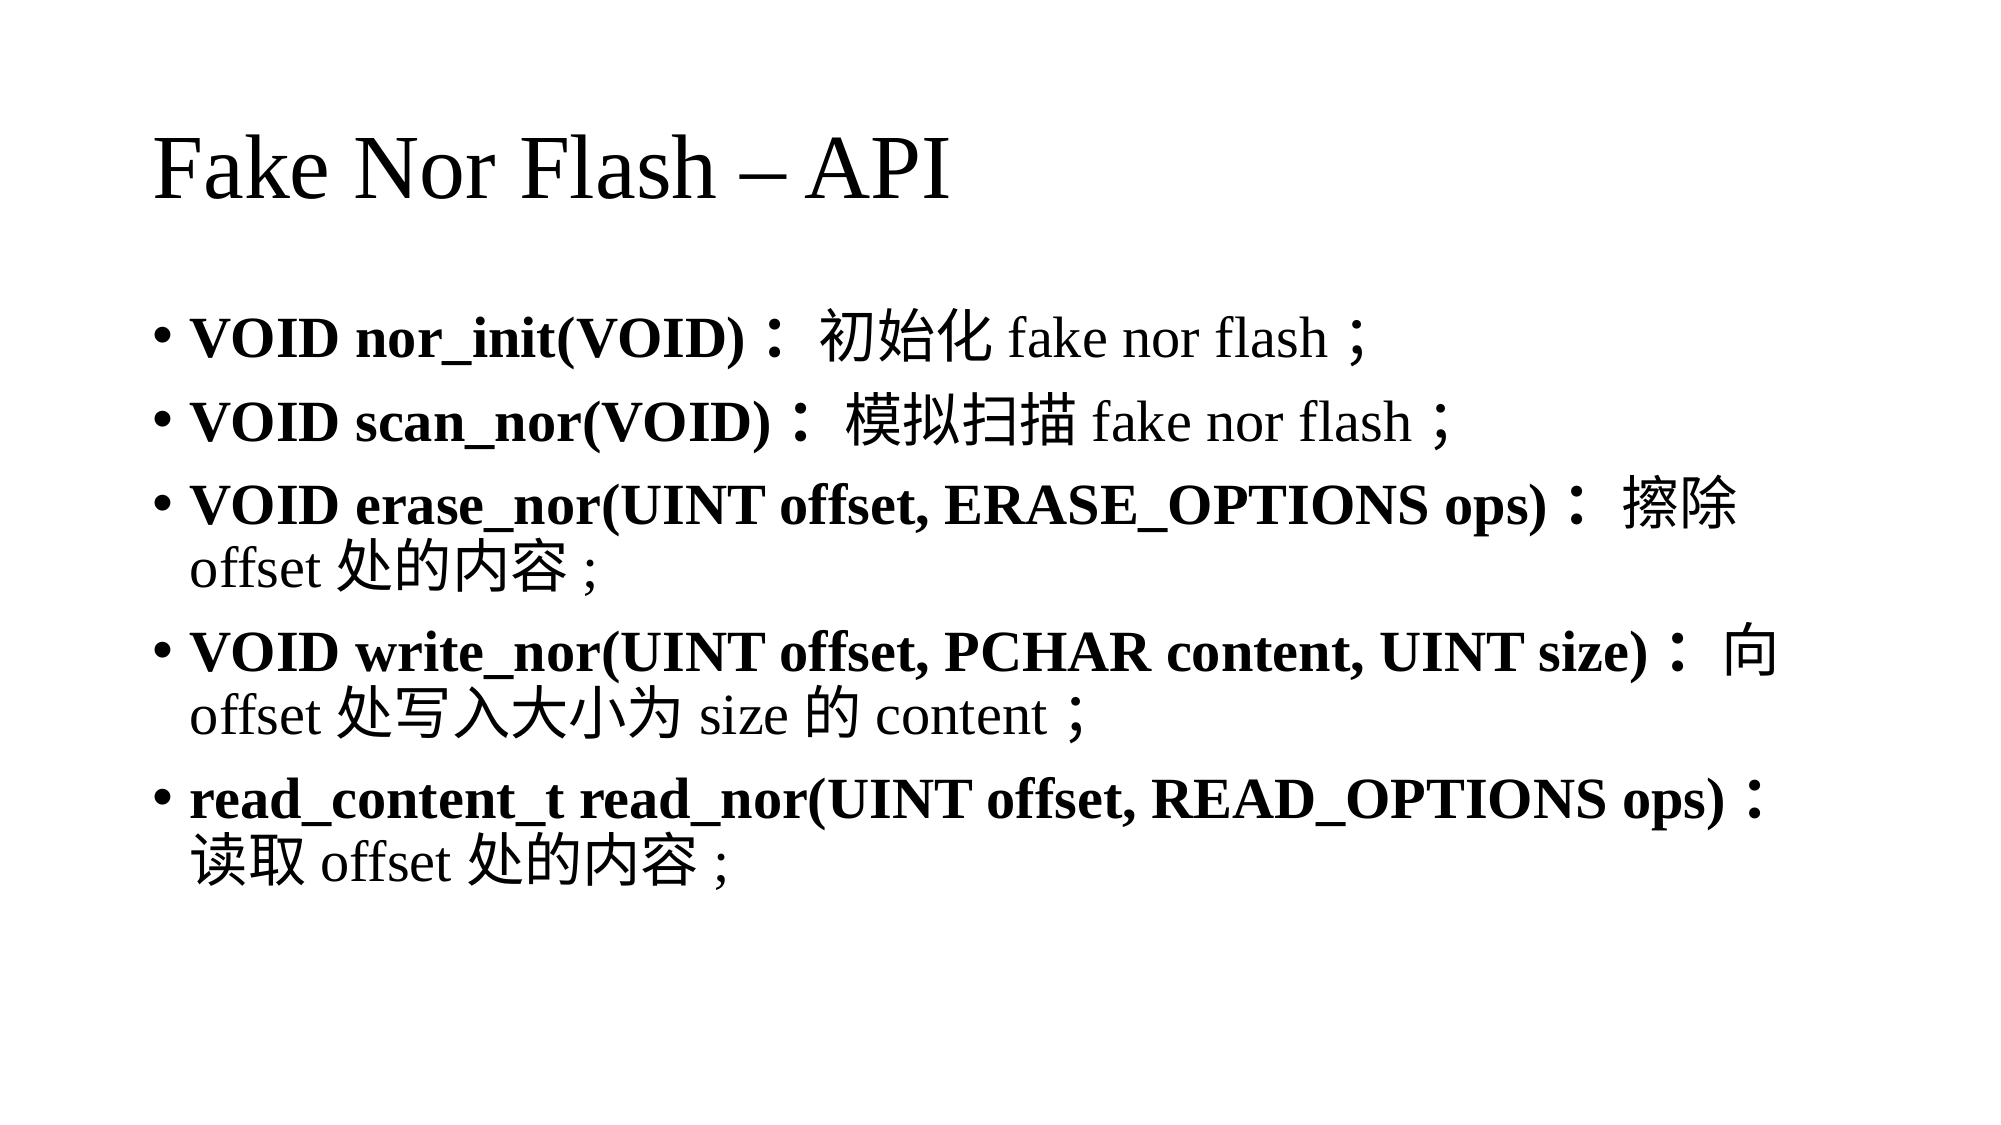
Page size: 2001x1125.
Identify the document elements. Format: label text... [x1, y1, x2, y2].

list VOID nor_init(VOID)：初始化fake nor flash； VOID scan_nor(VOID)：模拟扫描fake nor flash； VOID erase_nor(UINT offset, ERASE_OPTIONS ops)：擦除offset处的内容; VOID write_nor(UINT offset, PCHAR content, UINT size)：向offset处写入大小为size的content； read_content_t read_nor(UINT offset, READ_OPTIONS ops)：读取offset处的内容; [137, 299, 1863, 1014]
title Fake Nor Flash – API [137, 59, 1863, 278]
